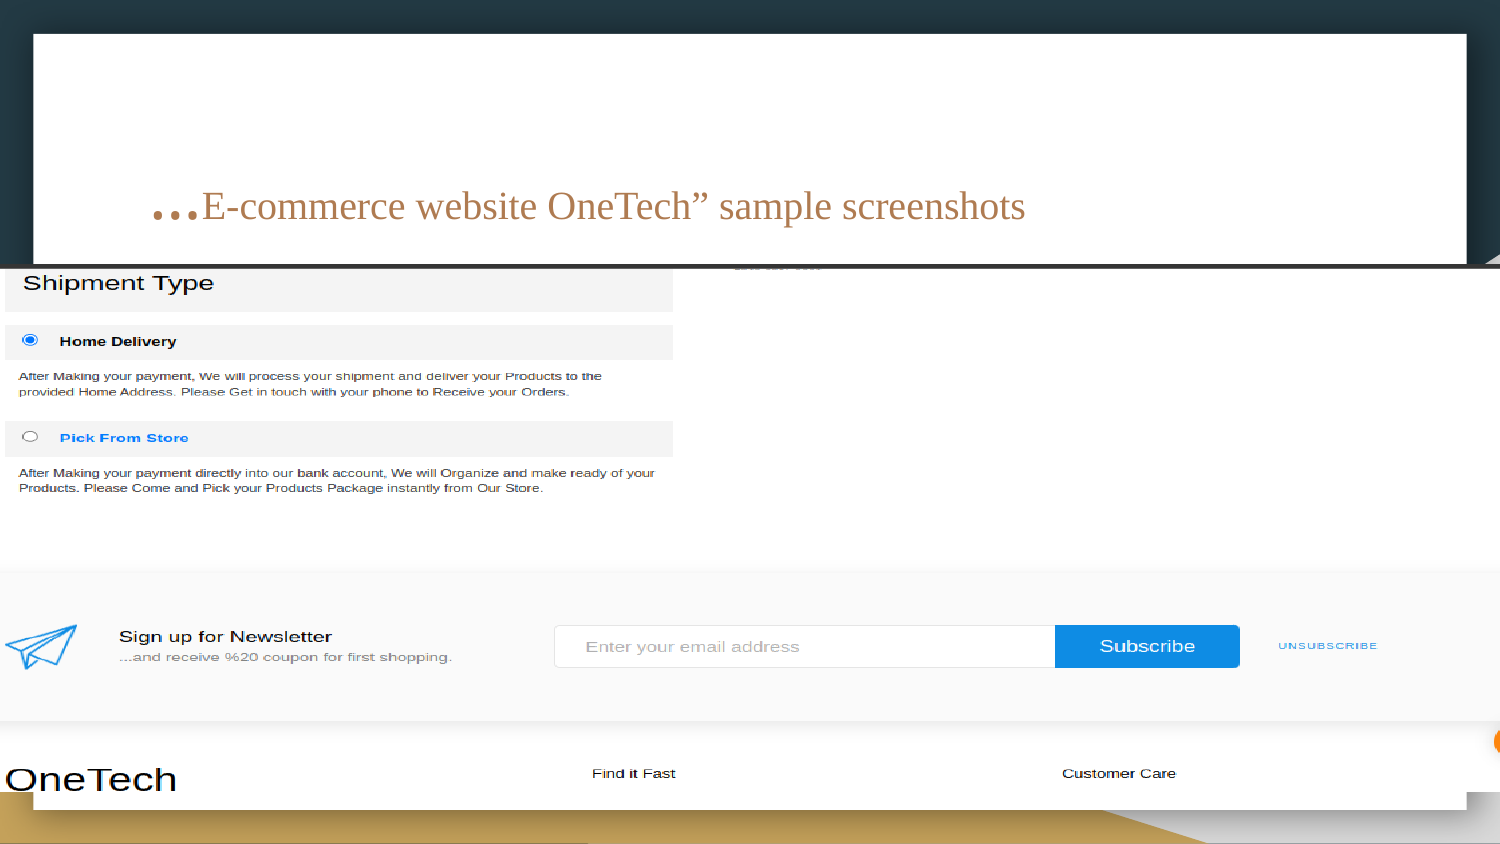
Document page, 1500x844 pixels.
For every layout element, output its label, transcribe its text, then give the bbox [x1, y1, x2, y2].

picture [0, 264, 1500, 792]
title …E-commerce website OneTech” sample screenshots [134, 138, 1366, 263]
